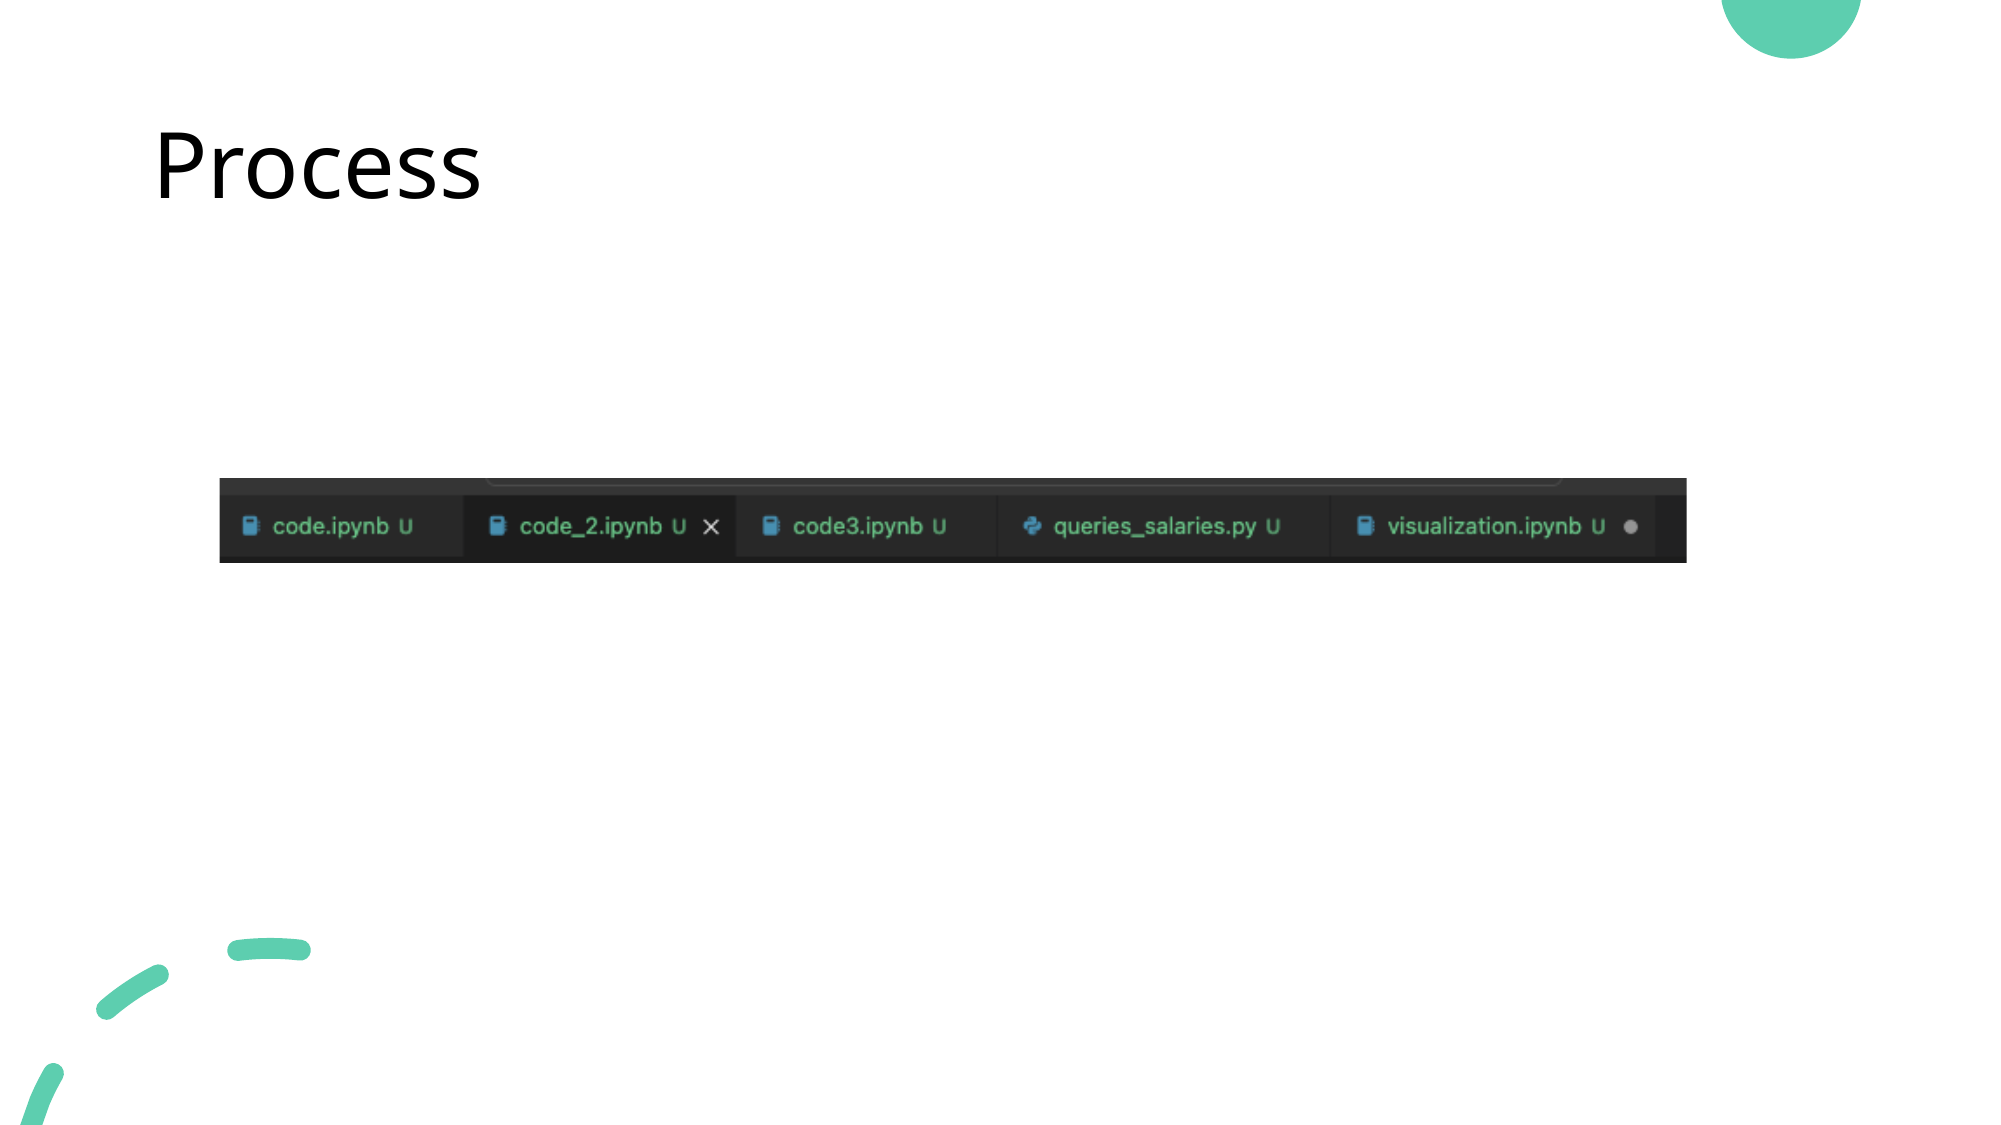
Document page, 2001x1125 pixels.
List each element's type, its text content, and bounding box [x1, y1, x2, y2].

title Process [137, 59, 1863, 278]
picture [219, 478, 1687, 563]
